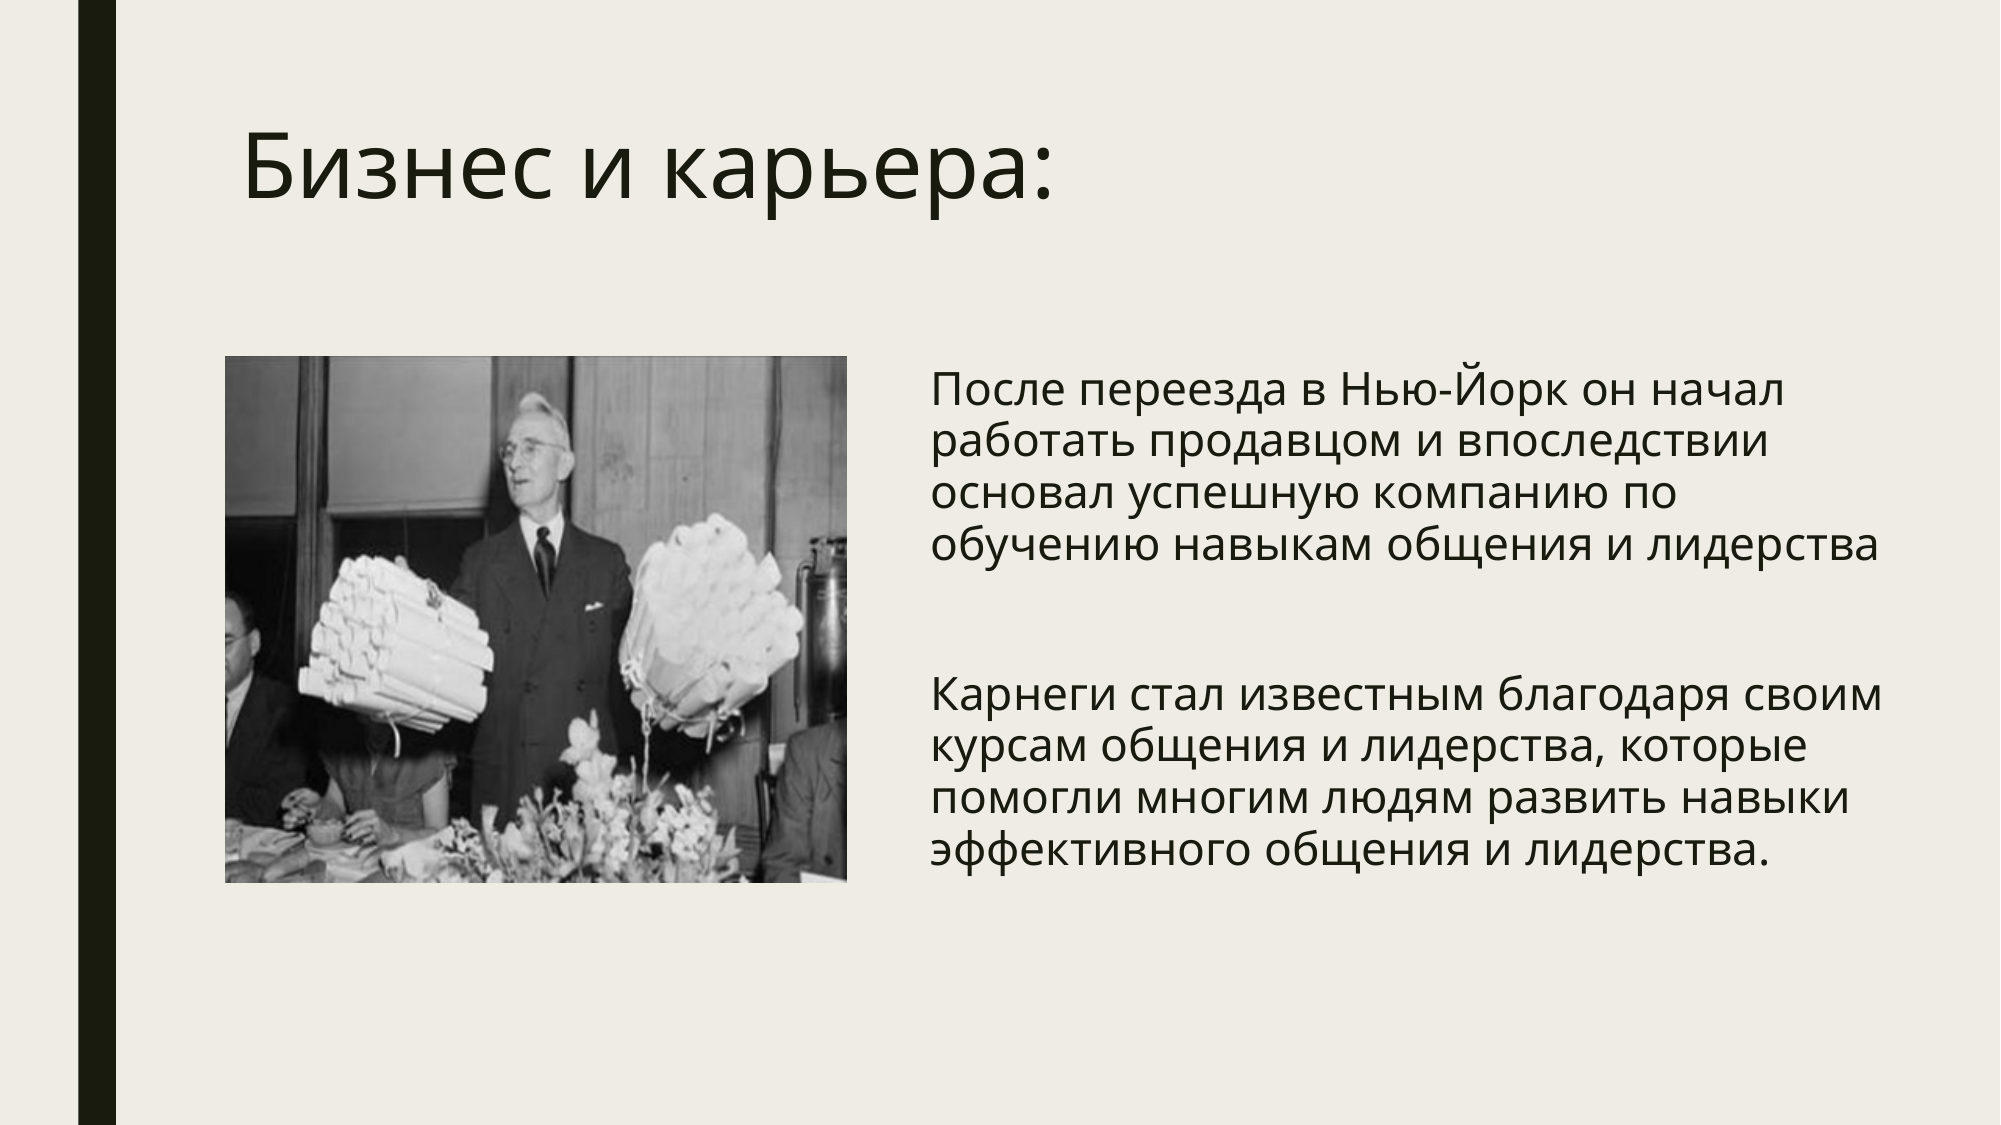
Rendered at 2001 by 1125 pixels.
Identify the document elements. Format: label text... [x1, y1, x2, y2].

title Бизнес и карьера: [225, 112, 1800, 357]
list После переезда в Нью-Йорк он начал работать продавцом и впоследствии основал успешную компанию по обучению навыкам общения и лидерства Карнеги стал известным благодаря своим курсам общения и лидерства, которые помогли многим людям развить навыки эффективного общения и лидерства. [915, 356, 1922, 944]
picture [224, 356, 847, 883]
